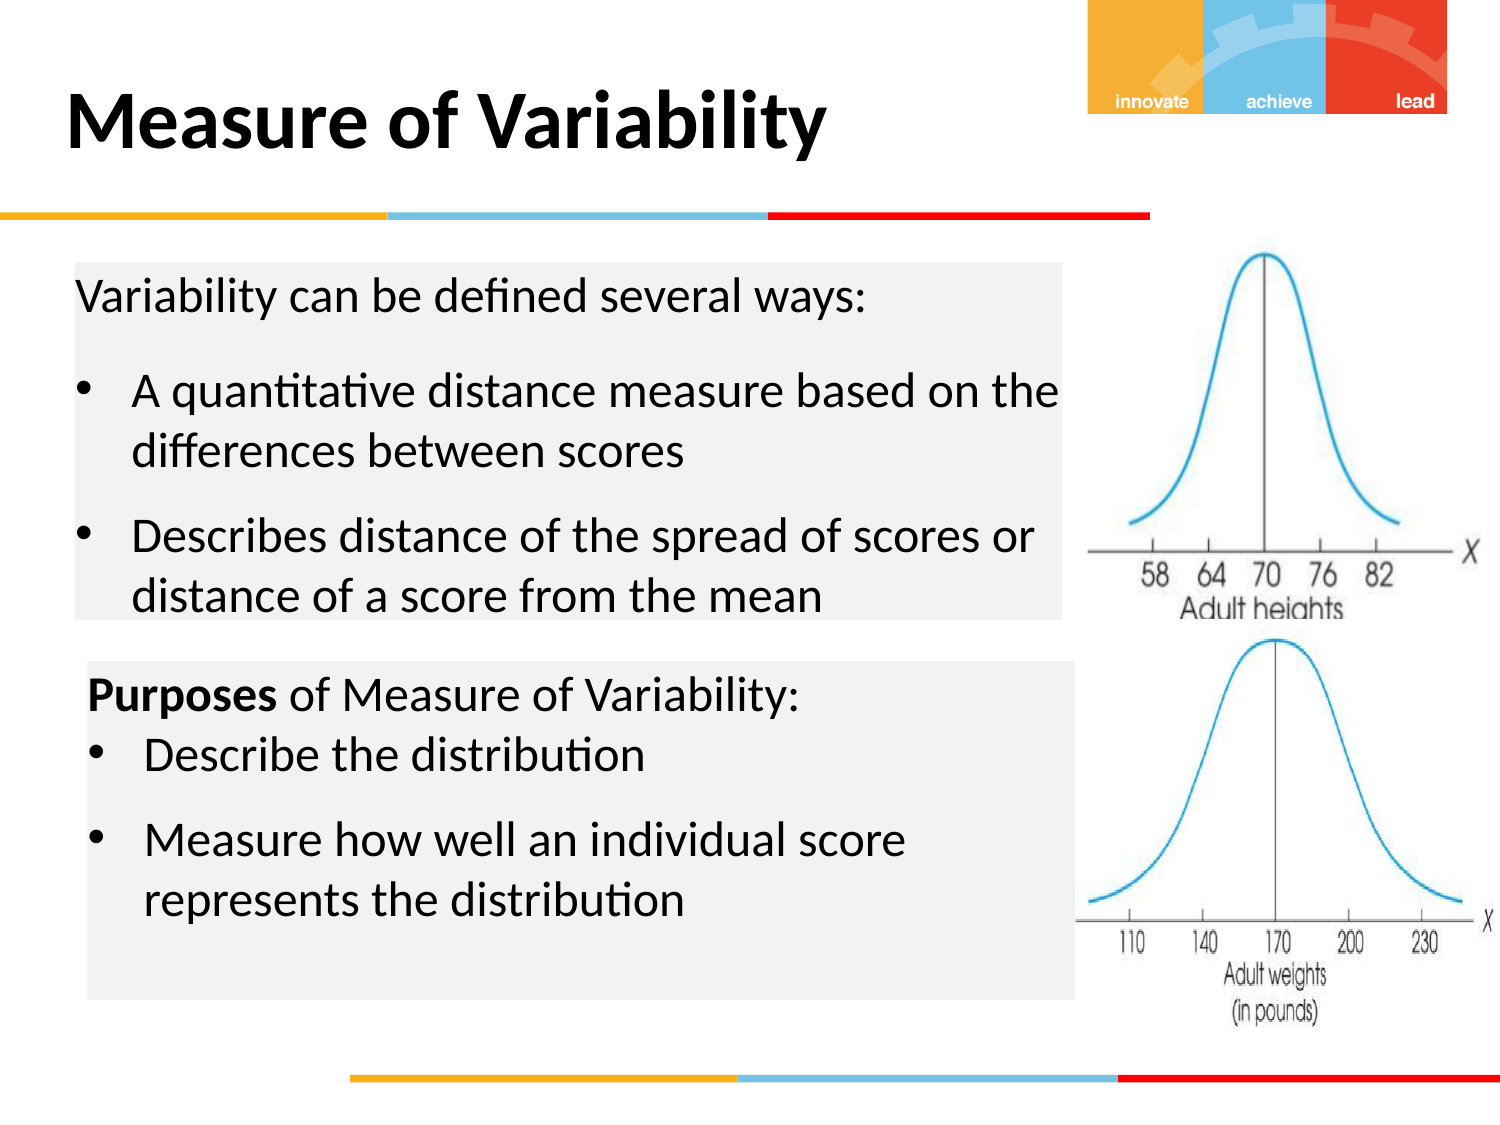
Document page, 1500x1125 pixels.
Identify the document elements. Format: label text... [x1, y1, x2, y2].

picture [1087, 0, 1448, 114]
text_box Purposes of Measure of Variability: Describe the distribution Measure how well an individual score represents the distribution [87, 661, 1069, 1000]
list Variability can be defined several ways: A quantitative distance measure based on the differences between scores Describes distance of the spread of scores or distance of a score from the mean [75, 262, 1063, 620]
picture [1074, 237, 1500, 1038]
title Measure of Variability [64, 45, 1069, 185]
